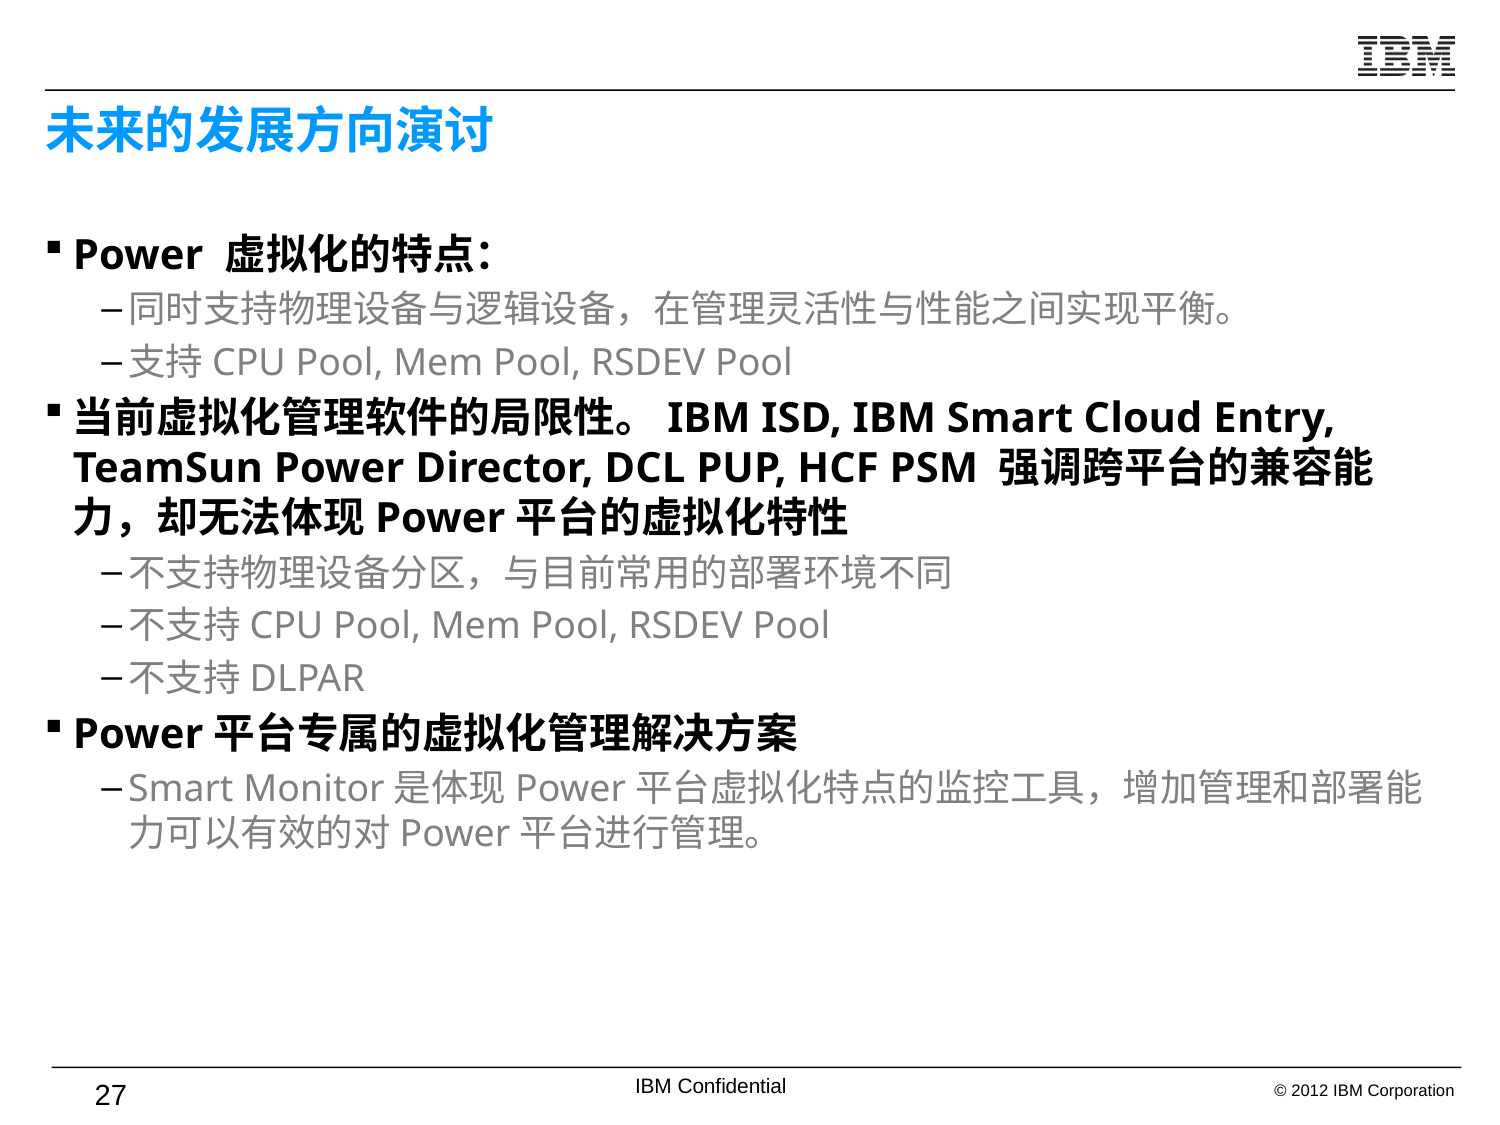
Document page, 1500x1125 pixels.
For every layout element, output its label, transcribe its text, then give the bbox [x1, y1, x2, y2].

list Power 虚拟化的特点： 同时支持物理设备与逻辑设备，在管理灵活性与性能之间实现平衡。 支持CPU Pool, Mem Pool, RSDEV Pool 当前虚拟化管理软件的局限性。IBM ISD, IBM Smart Cloud Entry, TeamSun Power Director, DCL PUP, HCF PSM 强调跨平台的兼容能力，却无法体现Power平台的虚拟化特性 不支持物理设备分区，与目前常用的部署环境不同 不支持CPU Pool, Mem Pool, RSDEV Pool 不支持DLPAR Power平台专属的虚拟化管理解决方案 Smart Monitor是体现Power平台虚拟化特点的监控工具，增加管理和部署能力可以有效的对Power平台进行管理。 [29, 219, 1455, 986]
slide_number 27 [38, 1068, 143, 1125]
picture [1358, 36, 1455, 76]
title 未来的发展方向演讨 [29, 97, 1456, 198]
